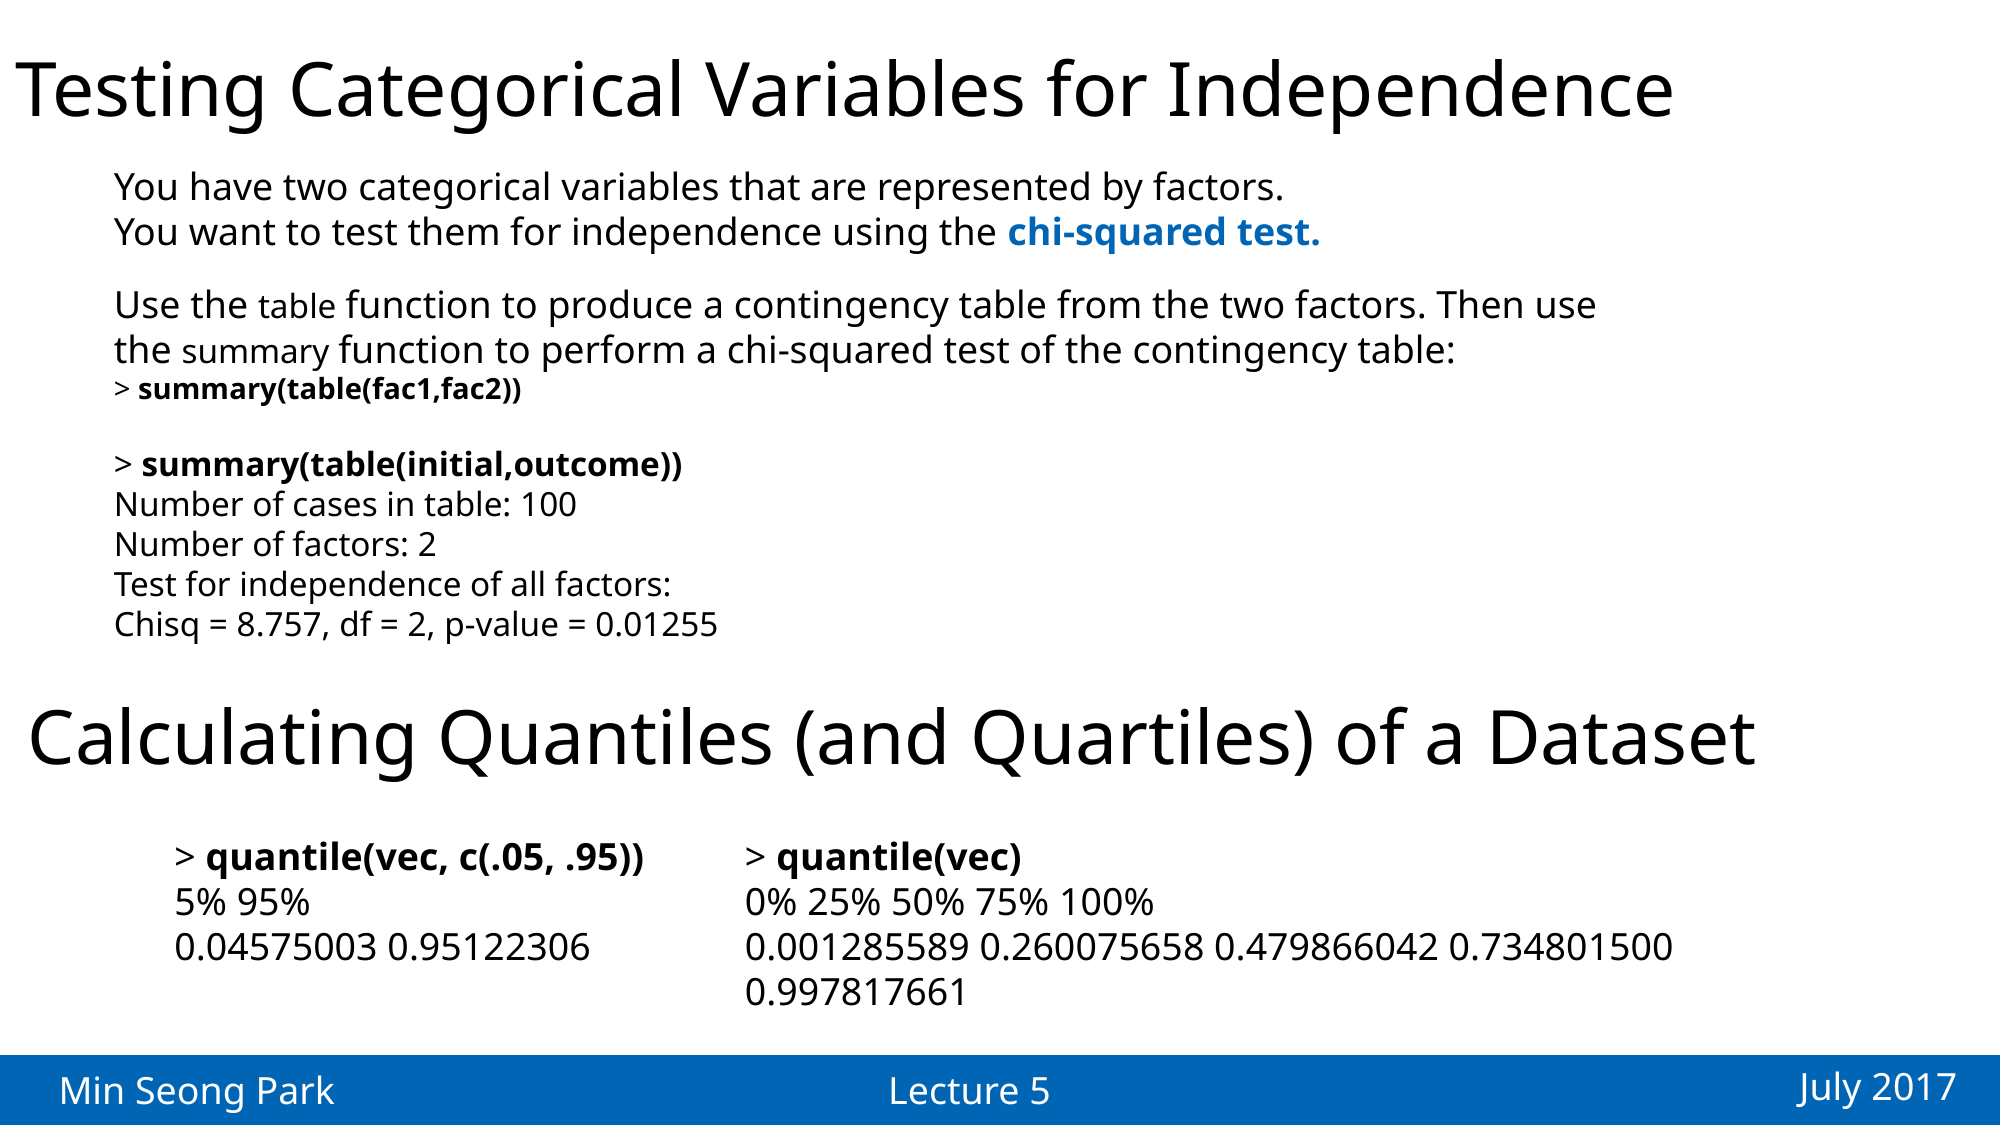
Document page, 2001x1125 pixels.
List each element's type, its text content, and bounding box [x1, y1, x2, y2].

text_box July 2017 [1784, 1055, 1973, 1116]
text_box Testing Categorical Variables for Independence [0, 33, 1692, 139]
text_box > summary(table(initial,outcome)) Number of cases in table: 100 Number of factors: 2 Test for independence of all factors: Chisq = 8.757, df = 2, p-value = 0.01255 [99, 436, 1100, 651]
text_box Min Seong Park [43, 1059, 350, 1120]
text_box [0, 1054, 2000, 1125]
text_box Calculating Quantiles (and Quartiles) of a Dataset [12, 681, 1773, 787]
text_box > quantile(vec, c(.05, .95)) 5% 95% 0.04575003 0.95122306 [159, 825, 730, 976]
text_box Use the table function to produce a contingency table from the two factors. Then use the summary function to perform a chi-squared test of the contingency table: > summary(table(fac1,fac2)) [99, 273, 1731, 414]
text_box > quantile(vec) 0% 25% 50% 75% 100% 0.001285589 0.260075658 0.479866042 0.734801500 0.997817661 [730, 825, 1731, 1020]
text_box You have two categorical variables that are represented by factors. You want to test them for independence using the chi-squared test. [99, 155, 1974, 261]
text_box Lecture 5 [873, 1059, 1066, 1120]
